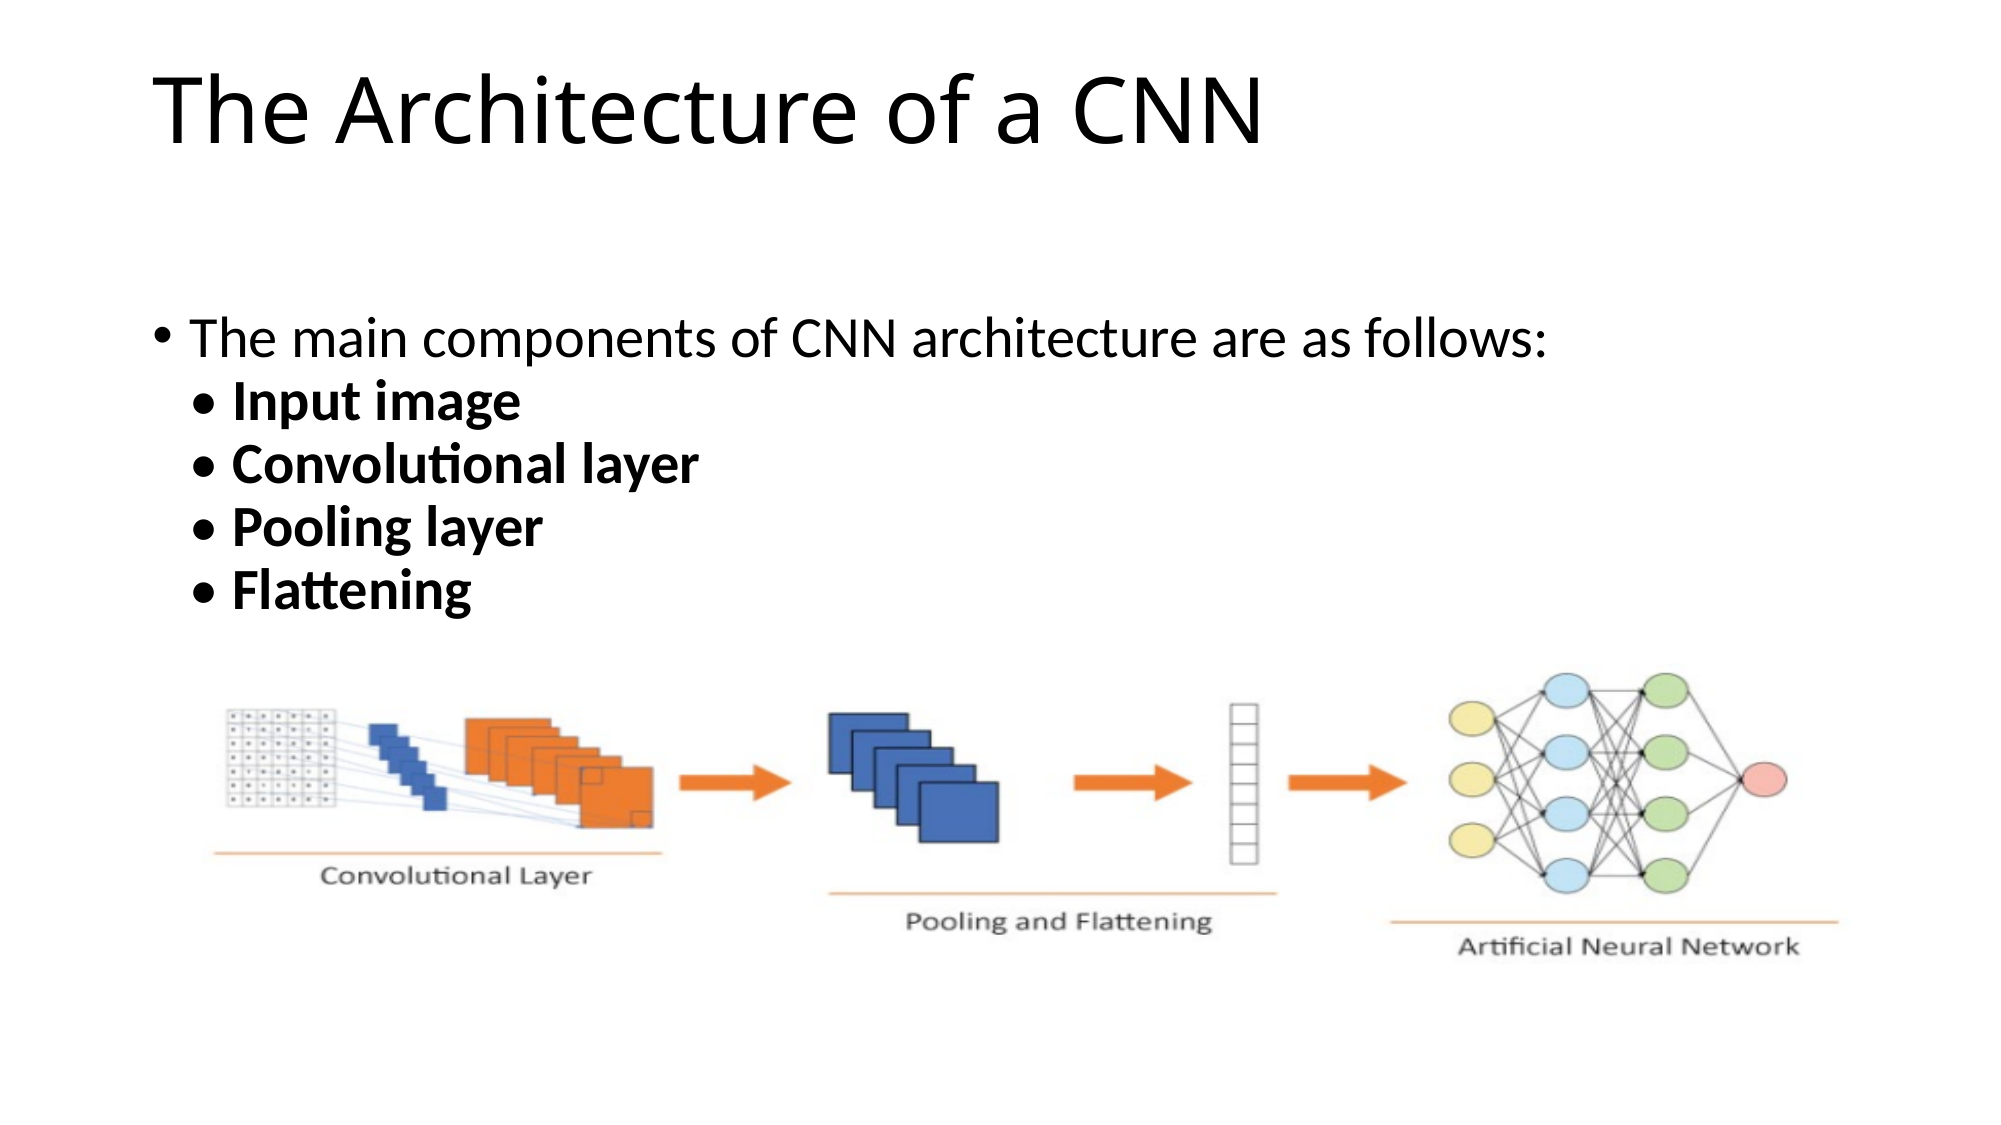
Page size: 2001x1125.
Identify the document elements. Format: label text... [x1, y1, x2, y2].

picture [160, 656, 1940, 982]
title The Architecture of a CNN [137, 59, 1863, 278]
list The main components of CNN architecture are as follows: • Input image • Convolutional layer • Pooling layer • Flattening [137, 299, 1863, 1014]
